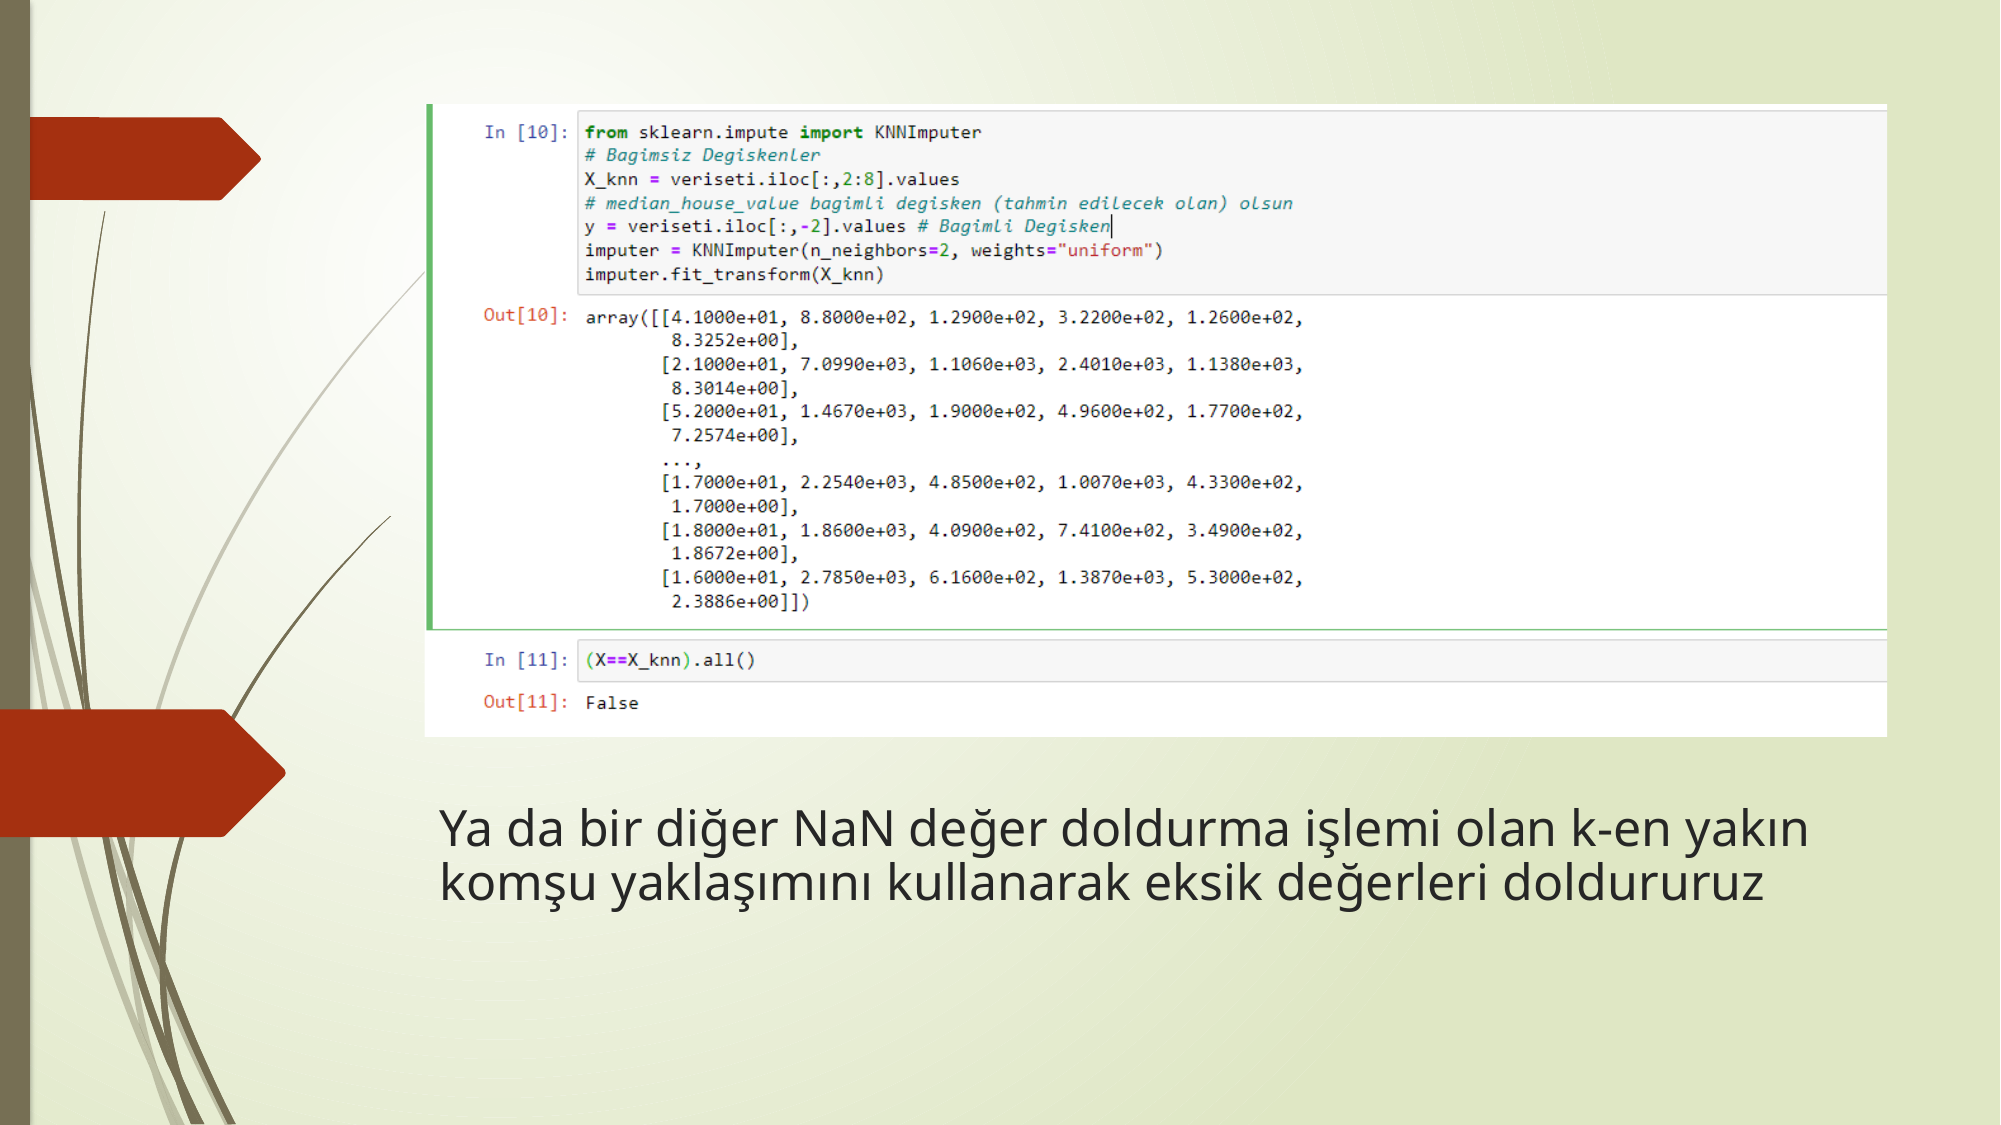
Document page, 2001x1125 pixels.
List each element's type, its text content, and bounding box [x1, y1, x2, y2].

title Ya da bir diğer NaN değer doldurma işlemi olan k-en yakın komşu yaklaşımını kullanarak eksik değerleri doldururuz [472, 783, 1888, 919]
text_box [395, 37, 468, 1125]
picture [424, 103, 1888, 737]
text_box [4, 0, 392, 1125]
